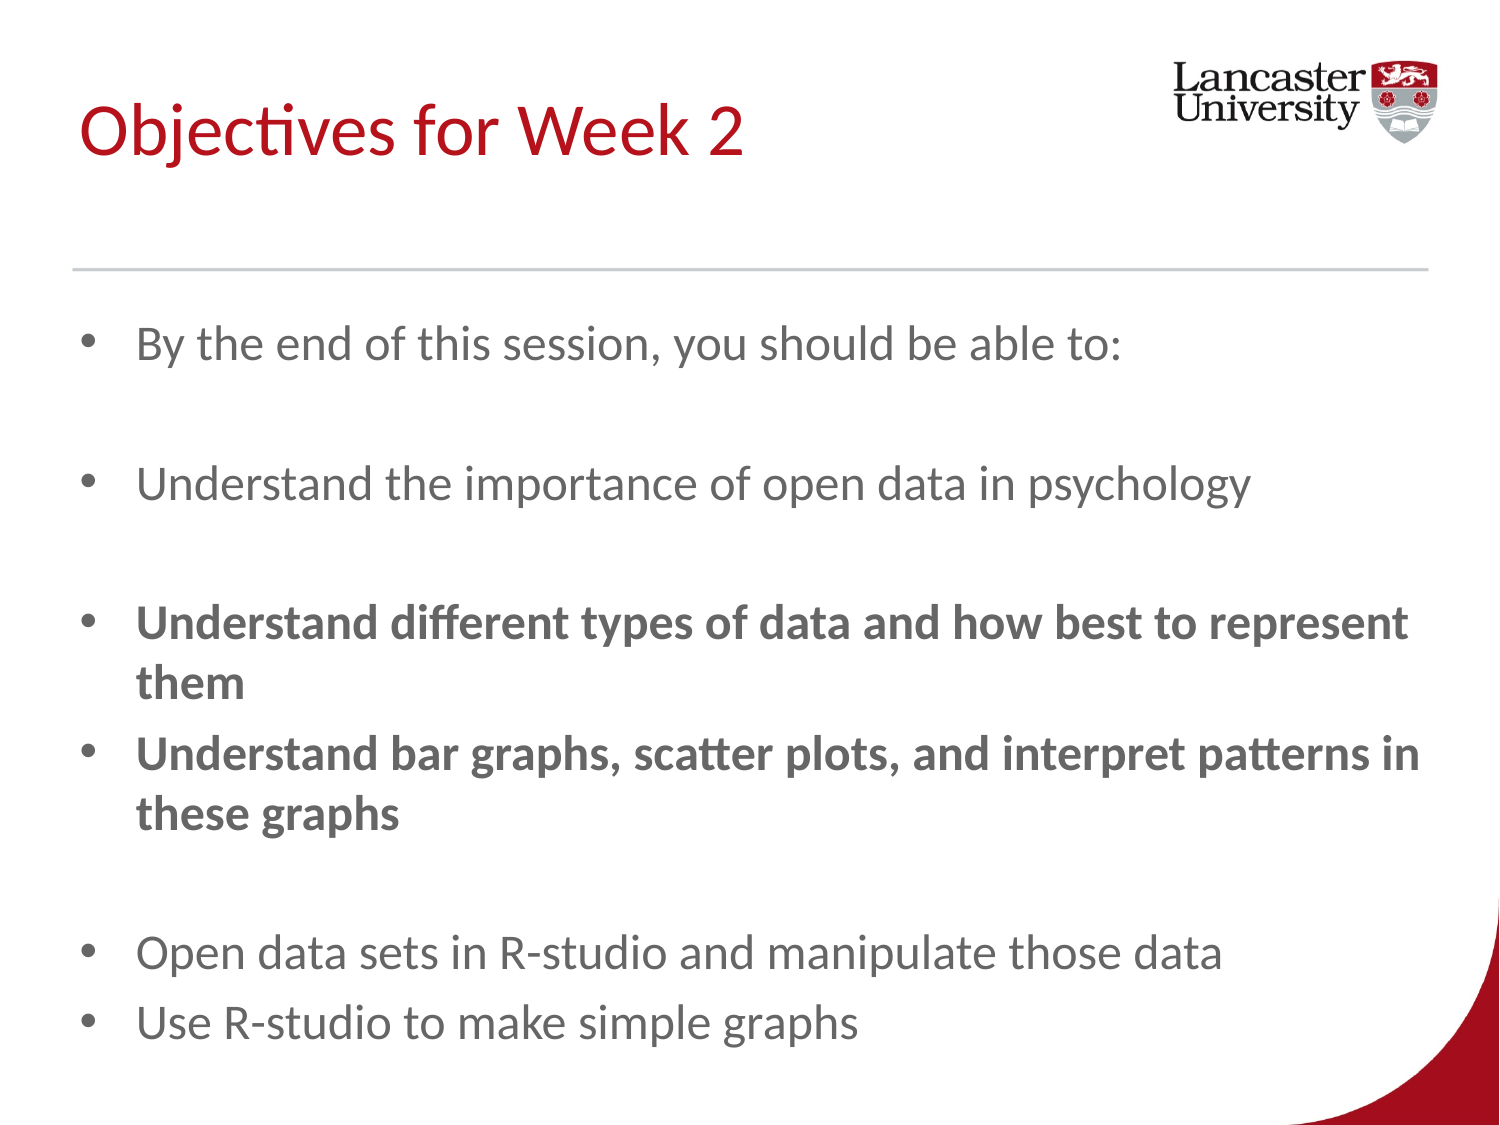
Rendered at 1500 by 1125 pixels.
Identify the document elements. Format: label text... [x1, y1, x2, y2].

picture [0, 0, 1499, 1125]
title Objectives for Week 2 [64, 90, 1176, 279]
list By the end of this session, you should be able to: Understand the importance of open data in psychology Understand different types of data and how best to represent them Understand bar graphs, scatter plots, and interpret patterns in these graphs Open data sets in R-studio and manipulate those data Use R-studio to make simple graphs [64, 302, 1447, 1083]
